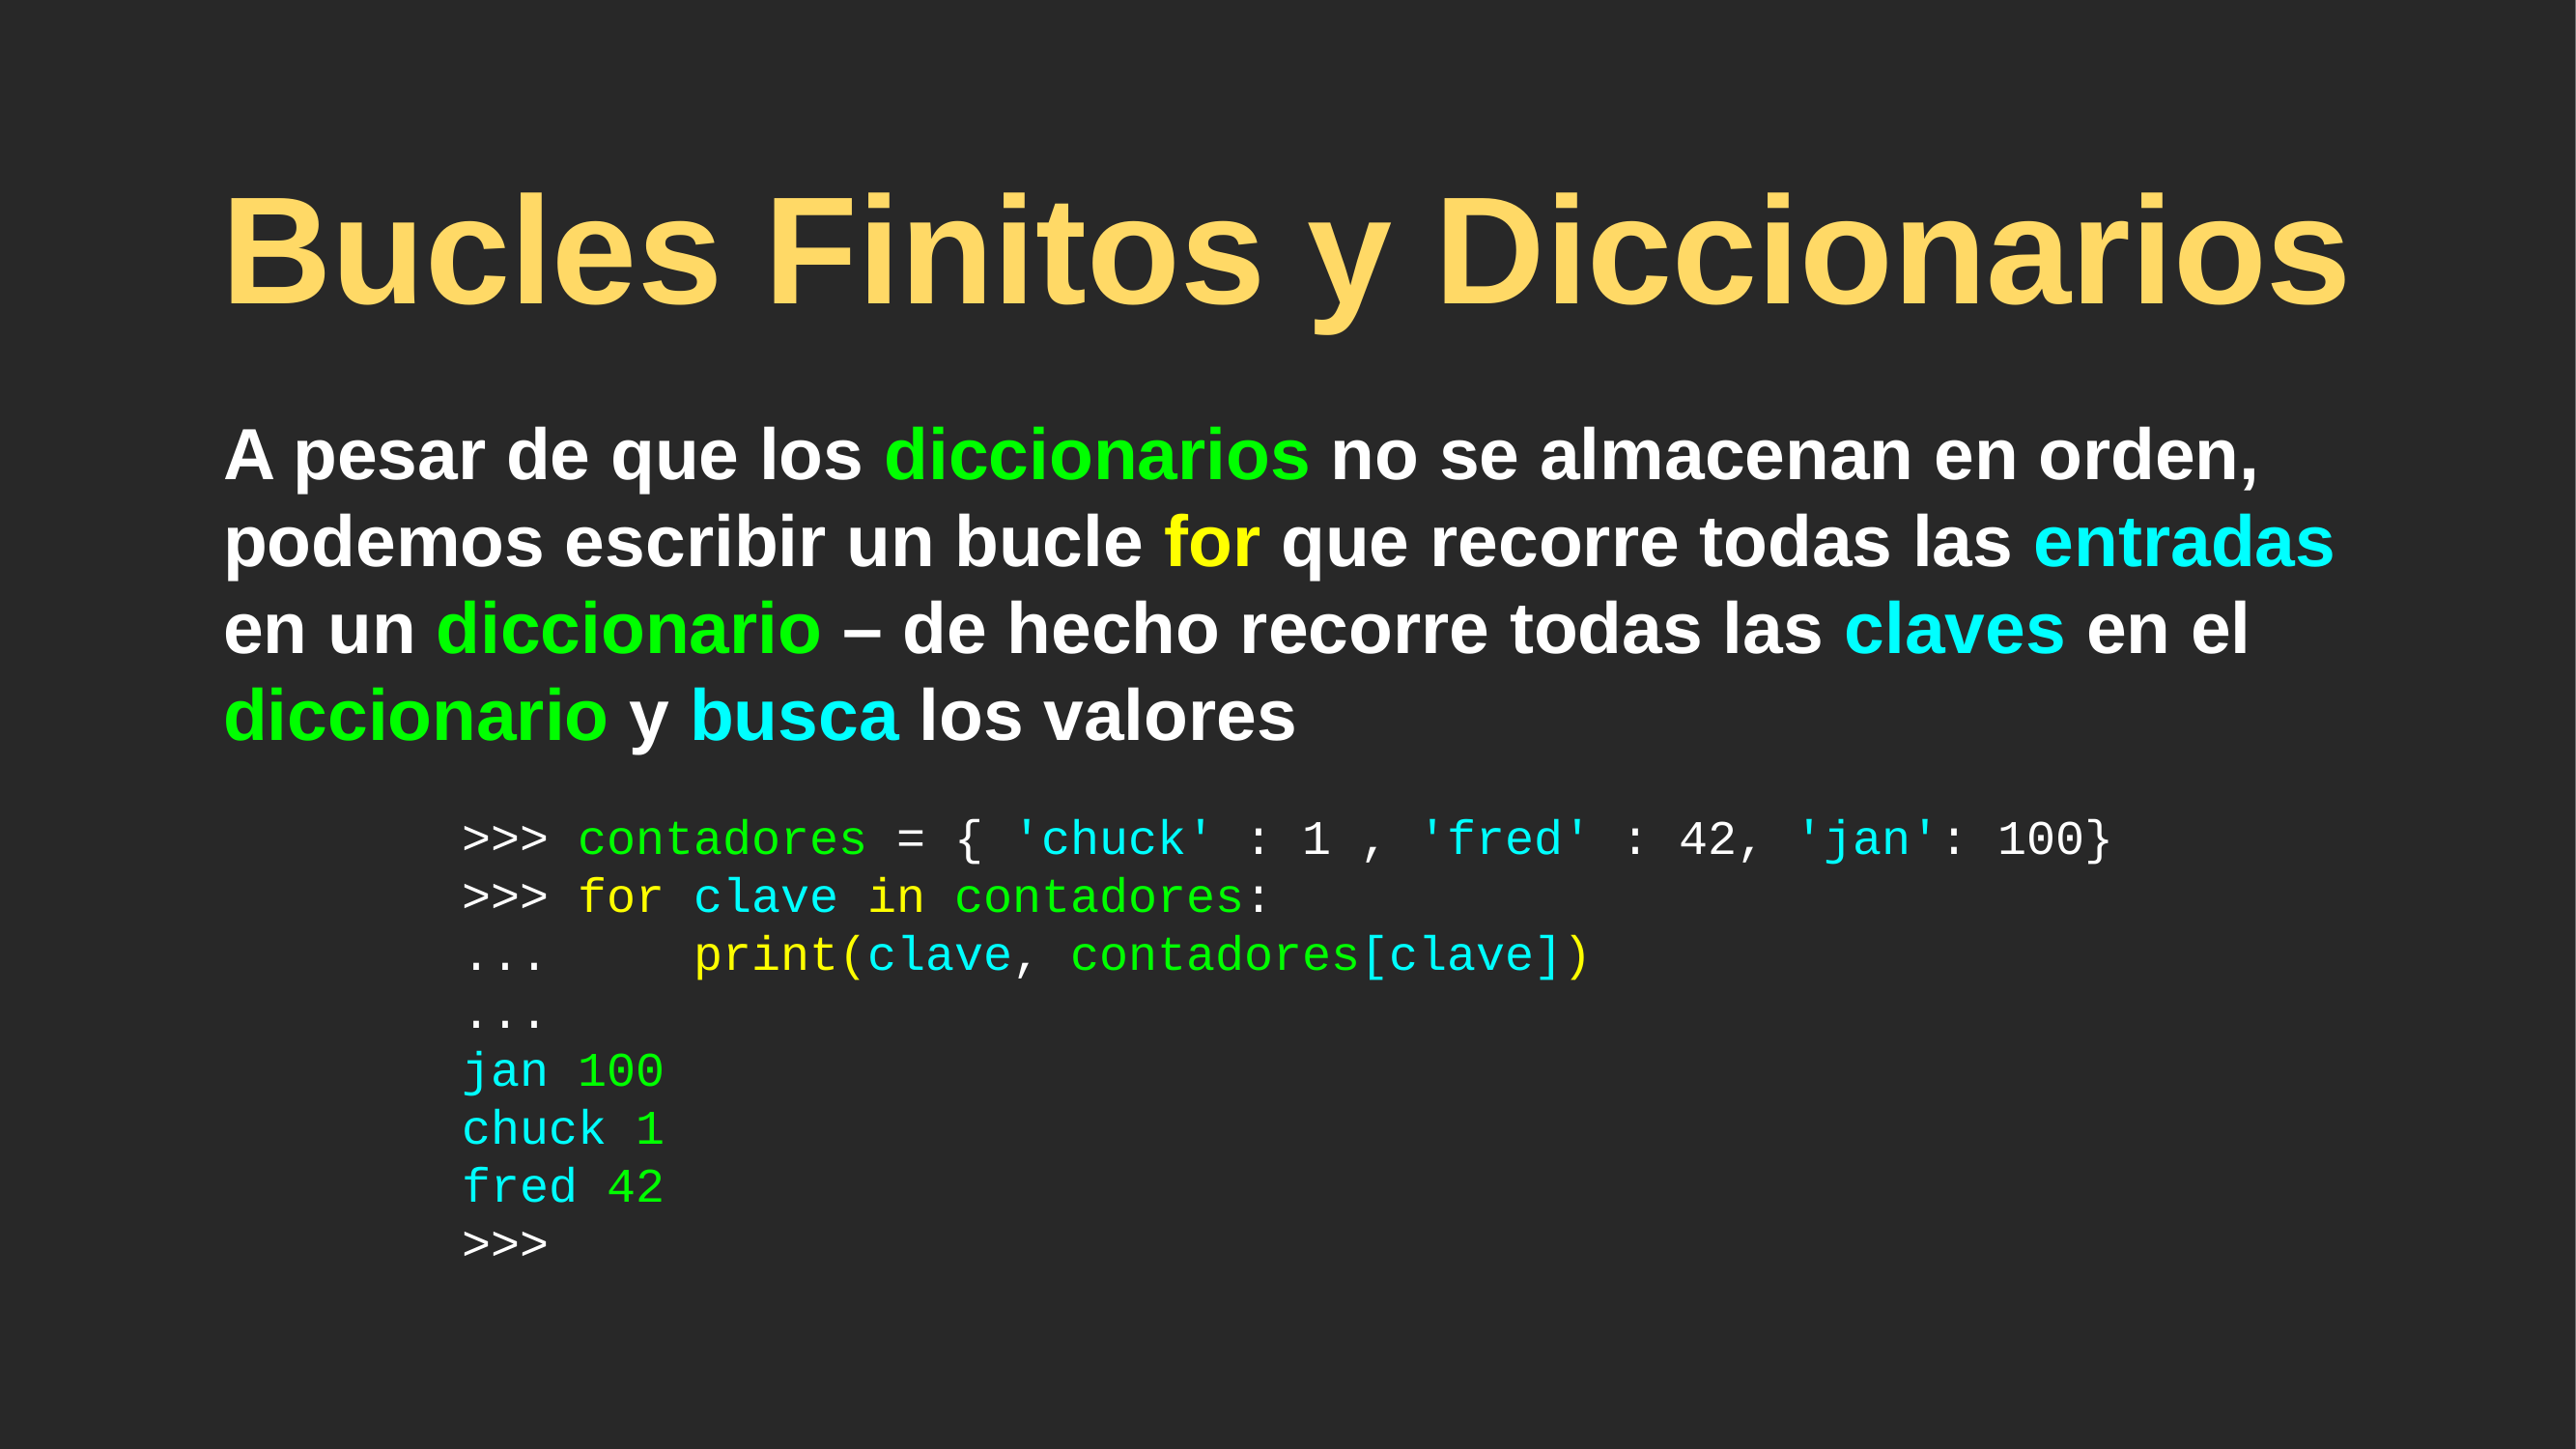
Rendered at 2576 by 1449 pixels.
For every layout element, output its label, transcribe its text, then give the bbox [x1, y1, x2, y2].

title Bucles Finitos y Diccionarios [99, 143, 2476, 342]
list A pesar de que los diccionarios no se almacenan en orden, podemos escribir un bucle for que recorre todas las entradas en un diccionario – de hecho recorre todas las claves en el diccionario y busca los valores [183, 412, 2391, 750]
text_box >>> contadores = { 'chuck' : 1 , 'fred' : 42, 'jan': 100} >>> for clave in contadores: ... print(clave, contadores[clave]) ... jan 100 chuck 1 fred 42 >>> [462, 799, 2194, 1277]
